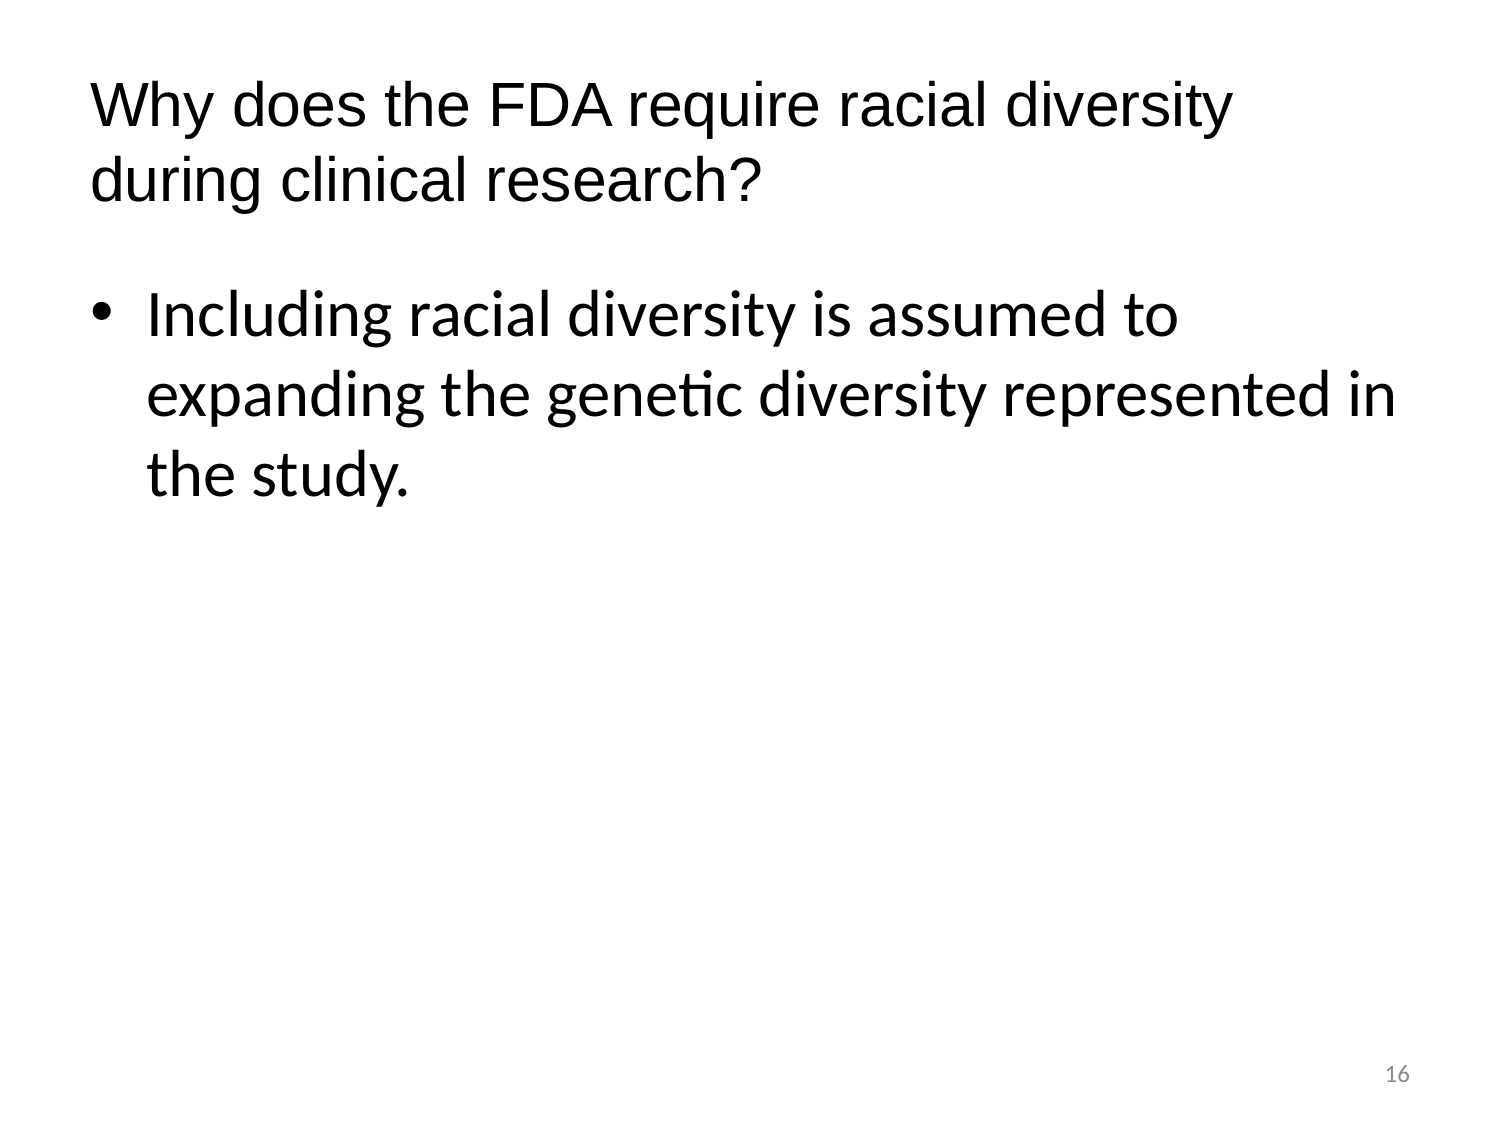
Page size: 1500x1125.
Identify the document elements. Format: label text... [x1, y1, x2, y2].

slide_number 16 [1074, 1042, 1425, 1103]
title Why does the FDA require racial diversity during clinical research? [75, 45, 1425, 233]
list Including racial diversity is assumed to expanding the genetic diversity represented in the study. [75, 262, 1425, 1005]
